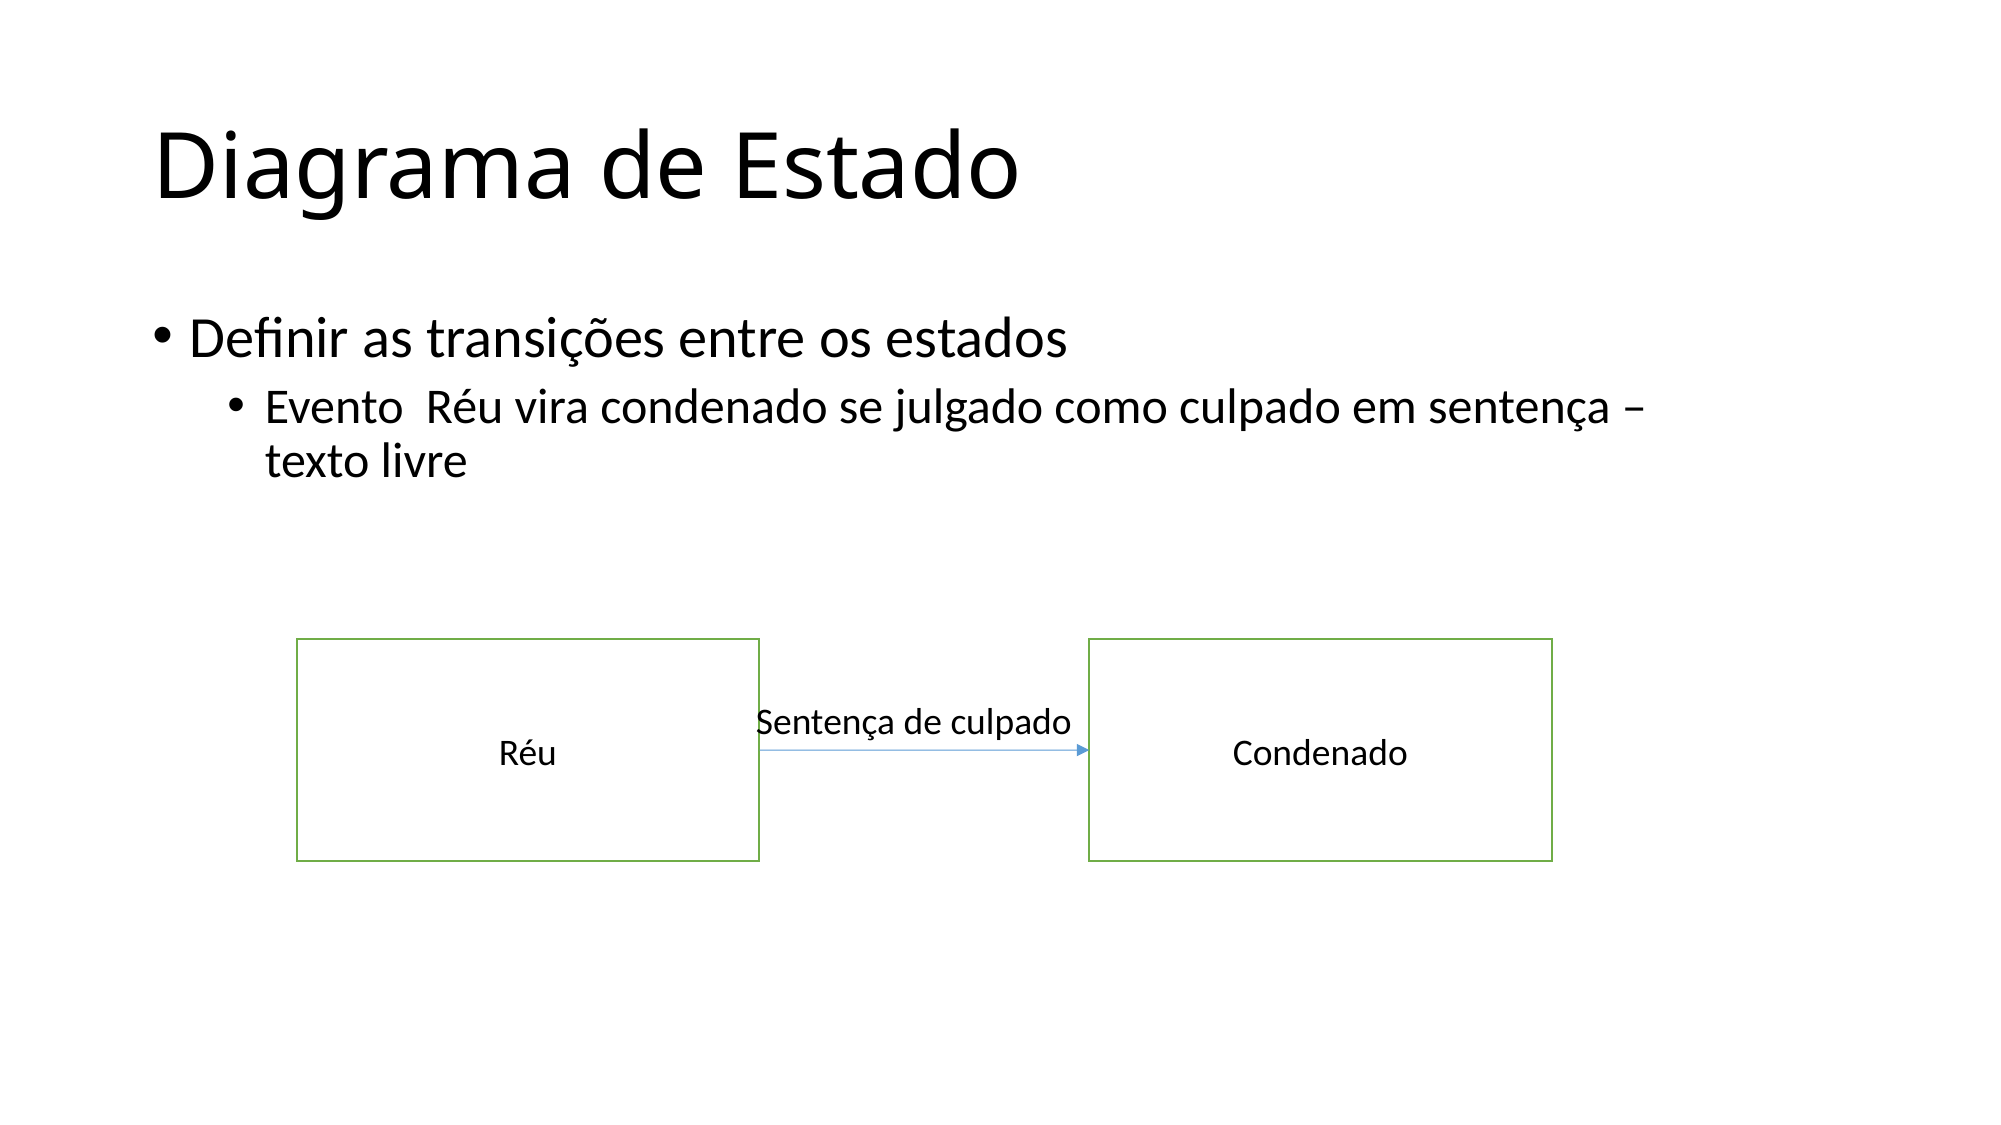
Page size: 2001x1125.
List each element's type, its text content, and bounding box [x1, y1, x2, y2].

text_box Condenado [1088, 638, 1553, 862]
text_box Réu [296, 638, 760, 862]
list Definir as transições entre os estados Evento Réu vira condenado se julgado como culpado em sentença – texto livre [137, 299, 1717, 751]
text_box Sentença de culpado [741, 689, 1088, 750]
title Diagrama de Estado [137, 59, 1863, 278]
